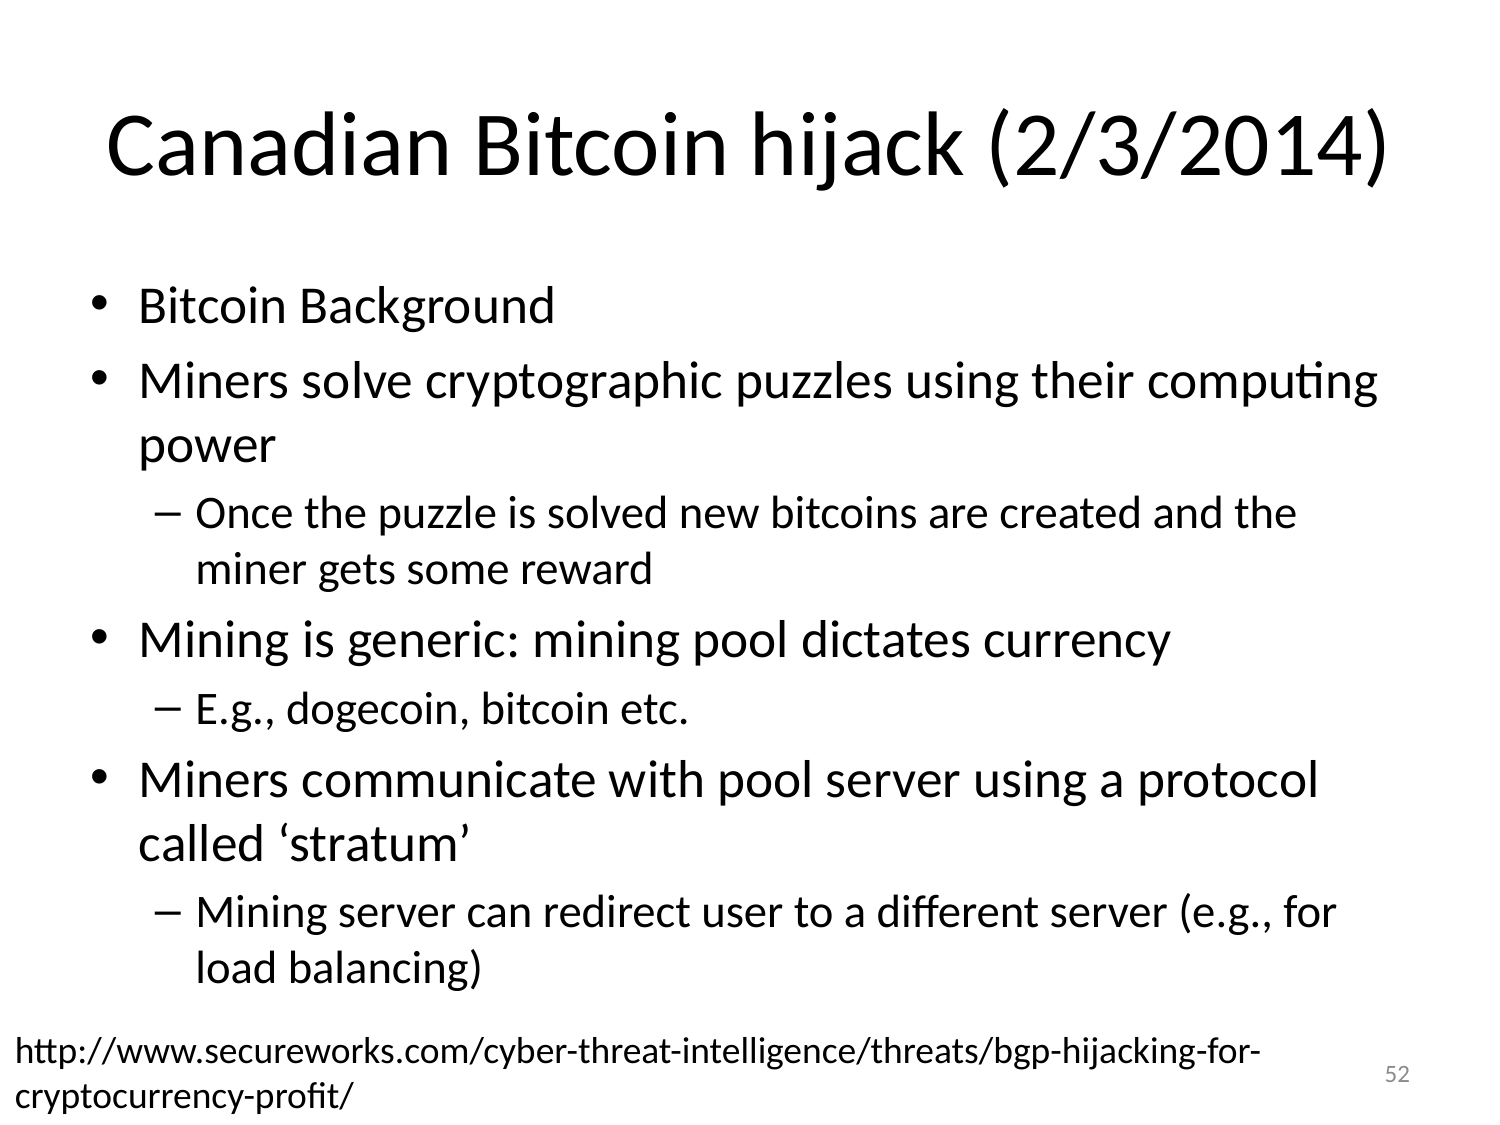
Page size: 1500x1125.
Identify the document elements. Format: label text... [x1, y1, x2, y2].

title Canadian Bitcoin hijack (2/3/2014) [75, 45, 1425, 233]
text_box http://www.secureworks.com/cyber-threat-intelligence/threats/bgp-hijacking-for-cryptocurrency-profit/ [0, 1018, 1500, 1124]
list Bitcoin Background Miners solve cryptographic puzzles using their computing power Once the puzzle is solved new bitcoins are created and the miner gets some reward Mining is generic: mining pool dictates currency E.g., dogecoin, bitcoin etc. Miners communicate with pool server using a protocol called ‘stratum’ Mining server can redirect user to a different server (e.g., for load balancing) [75, 262, 1425, 1005]
